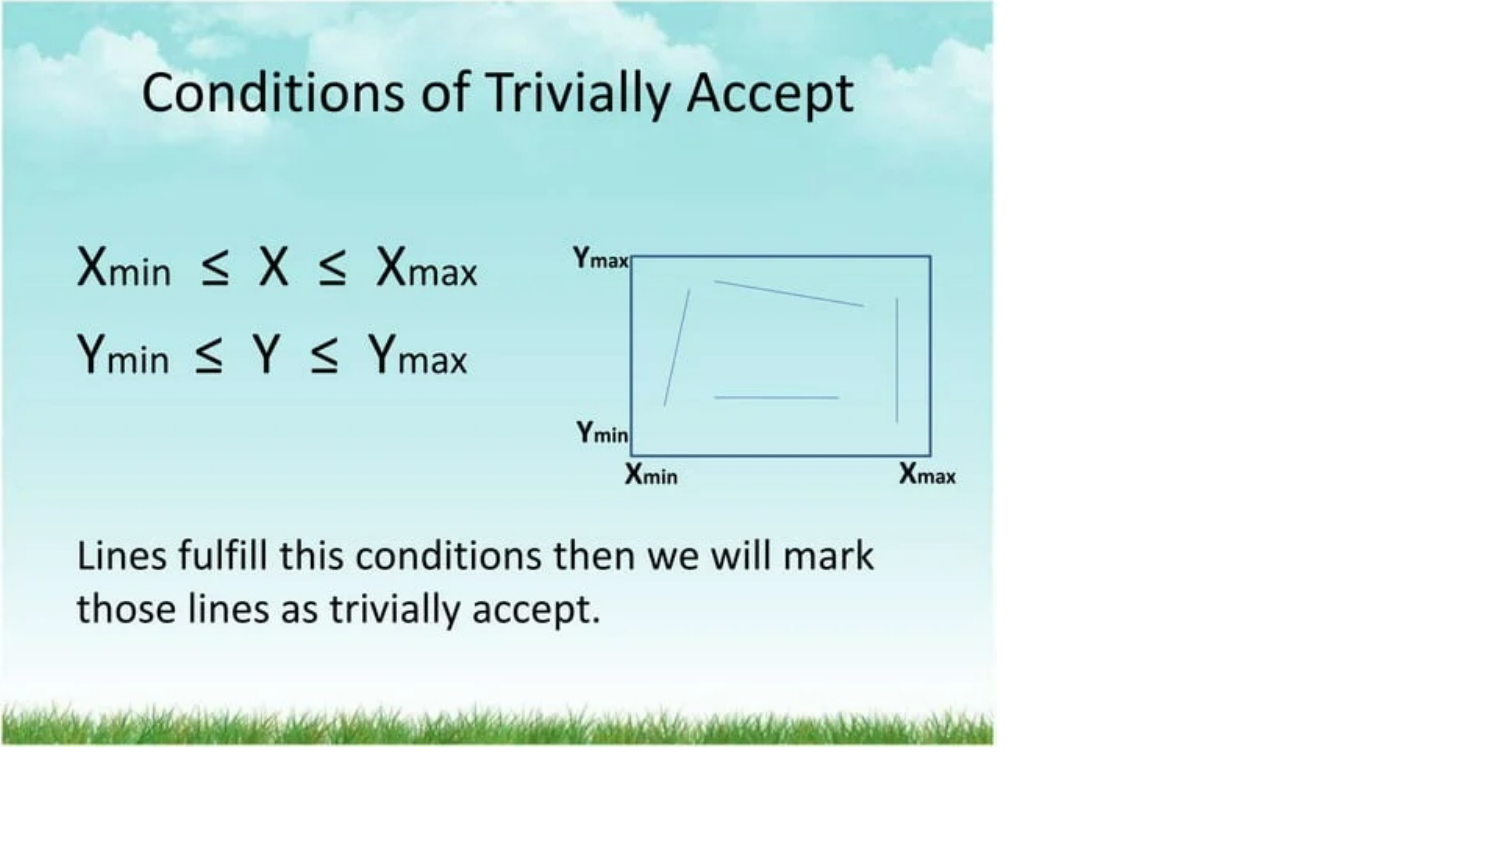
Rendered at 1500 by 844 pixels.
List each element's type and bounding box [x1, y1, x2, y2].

picture [0, 0, 997, 748]
